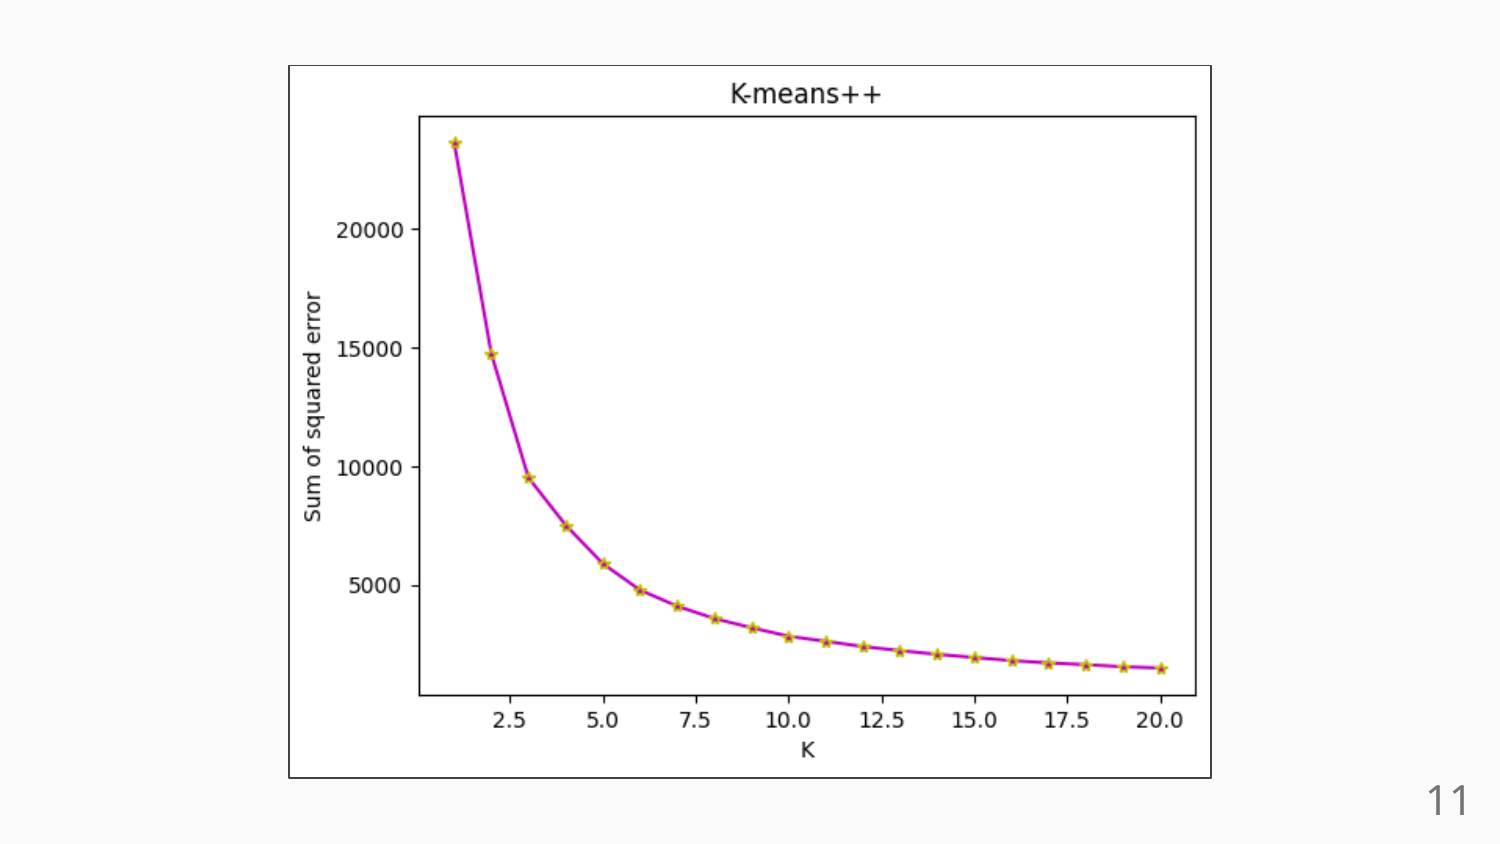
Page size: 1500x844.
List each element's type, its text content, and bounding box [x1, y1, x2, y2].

picture [289, 66, 1211, 778]
slide_number ‹#› [1398, 770, 1489, 835]
